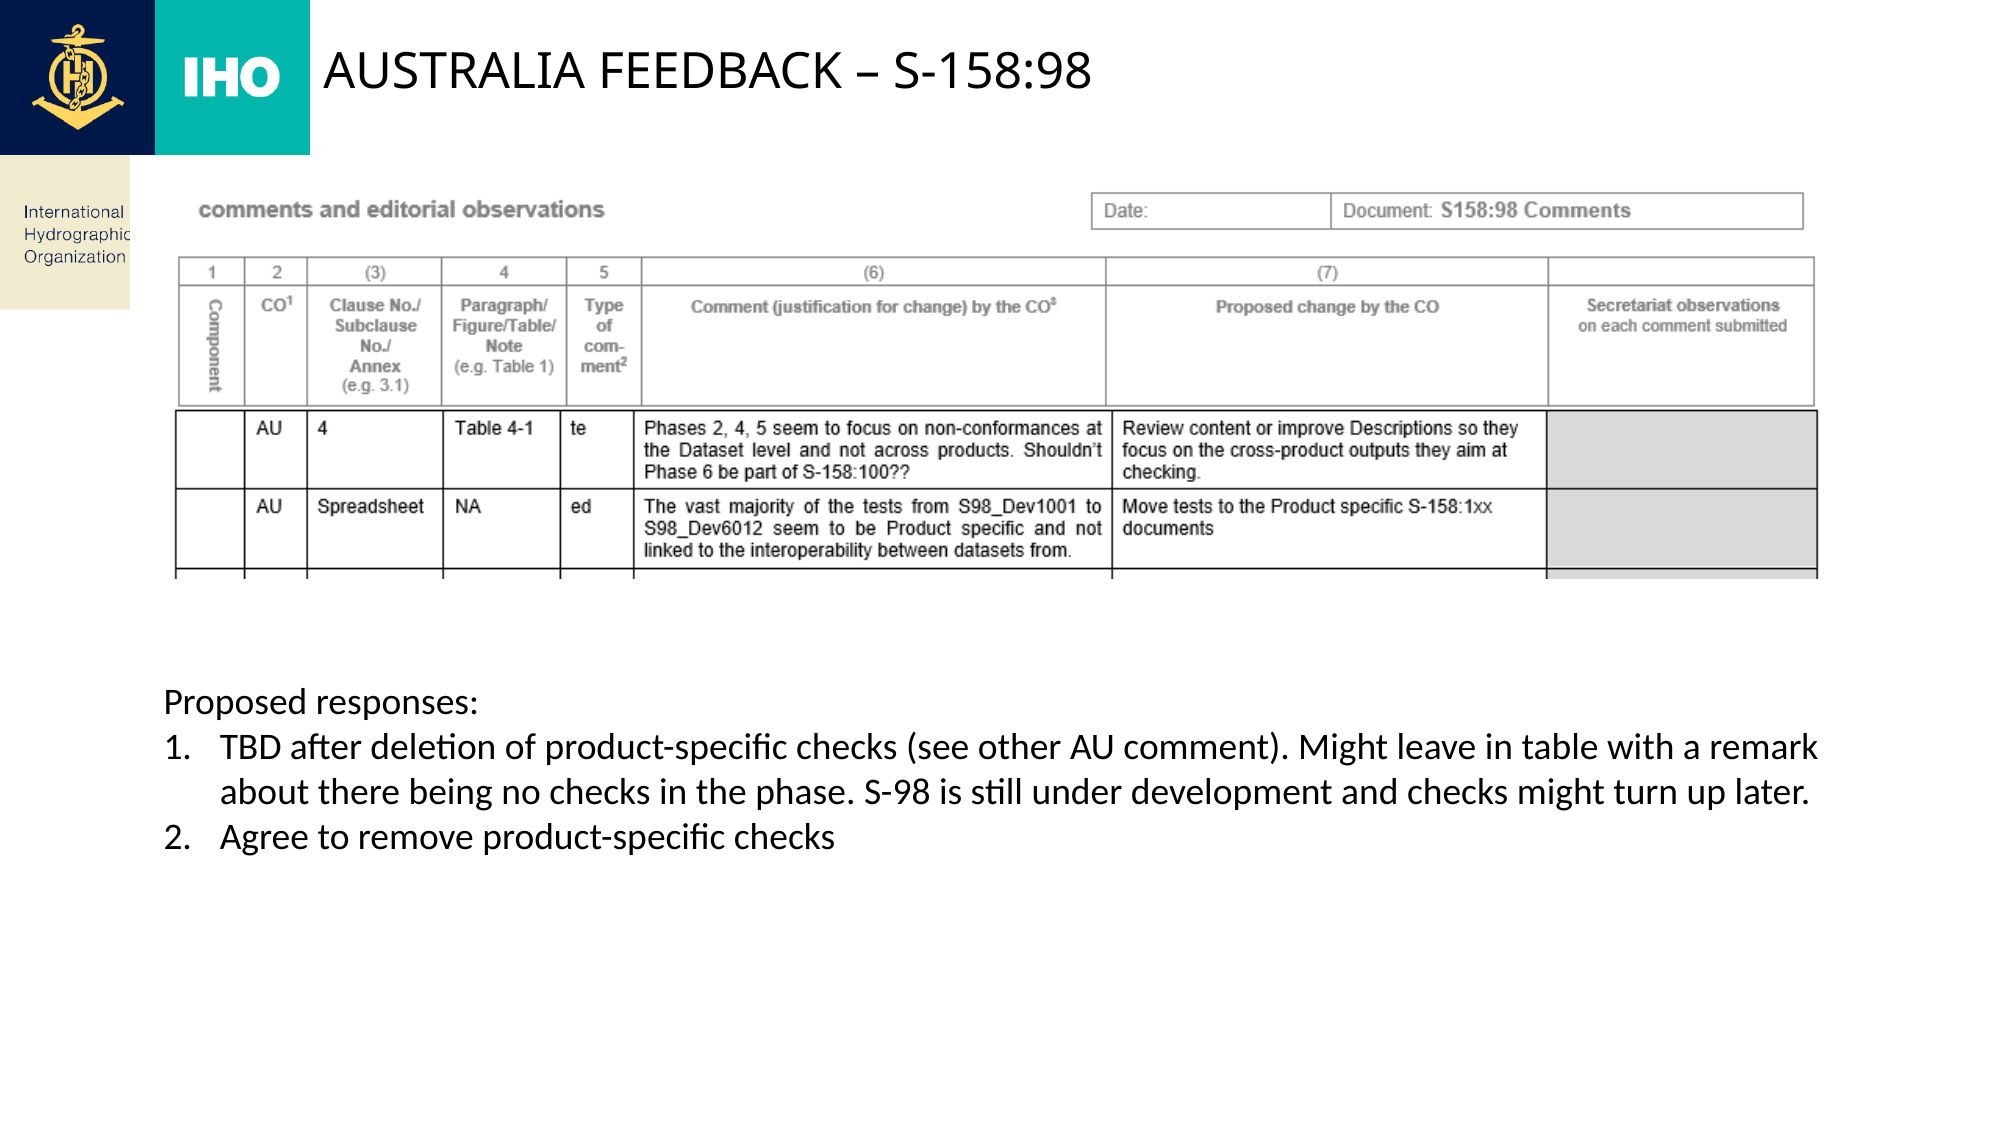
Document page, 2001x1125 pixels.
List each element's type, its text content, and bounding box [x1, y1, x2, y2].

text_box Proposed responses: TBD after deletion of product-specific checks (see other AU comment). Might leave in table with a remark about there being no checks in the phase. S-98 is still under development and checks might turn up later. Agree to remove product-specific checks [148, 670, 1837, 865]
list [130, 155, 1837, 579]
picture [0, 0, 310, 310]
title Australia feedback – S-158:98 [308, 0, 2000, 145]
